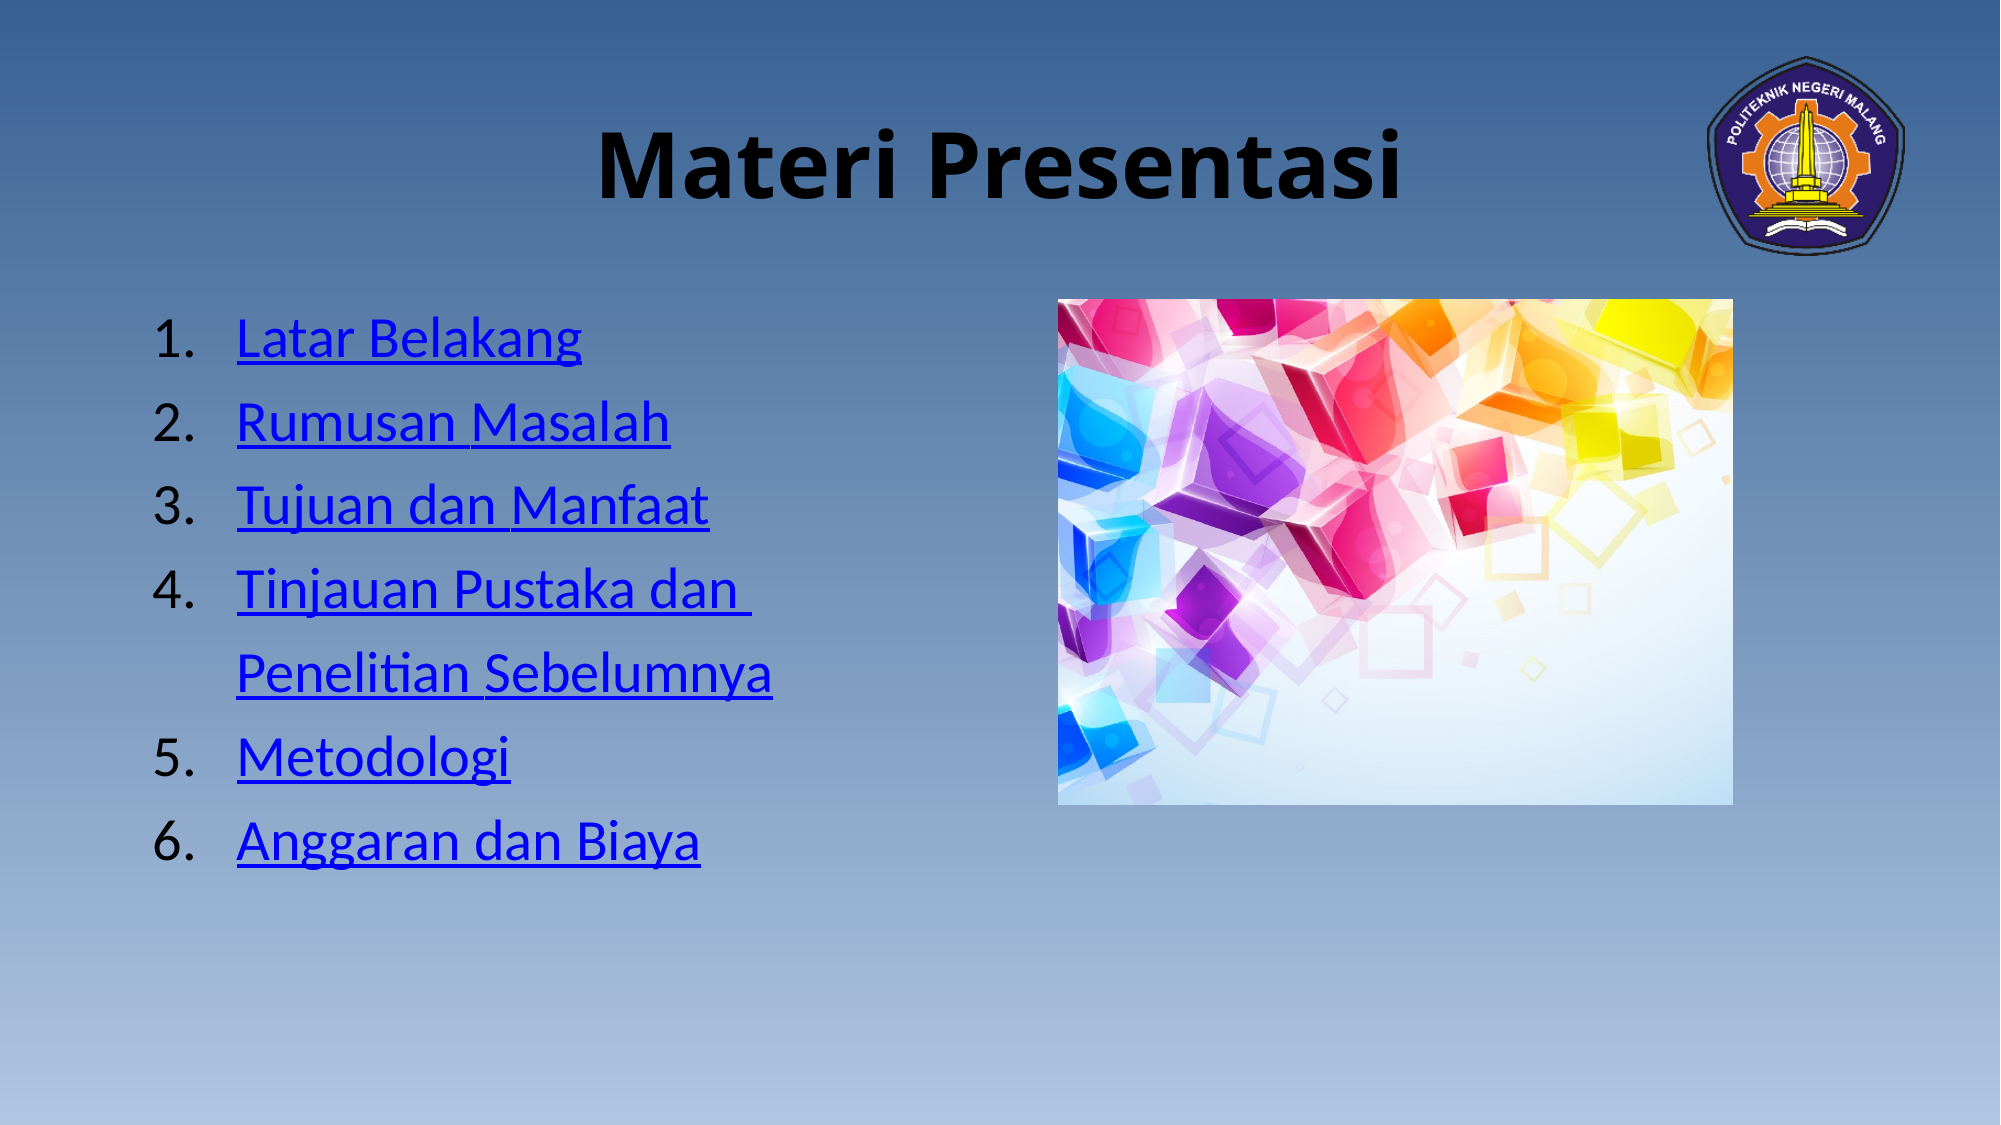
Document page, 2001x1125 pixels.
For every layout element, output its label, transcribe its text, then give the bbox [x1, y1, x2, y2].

picture [1707, 56, 1905, 256]
title Materi Presentasi [137, 59, 1863, 278]
picture [1058, 299, 1733, 805]
list Latar Belakang Rumusan Masalah Tujuan dan Manfaat Tinjauan Pustaka dan Penelitian Sebelumnya Metodologi Anggaran dan Biaya [137, 299, 1863, 1014]
